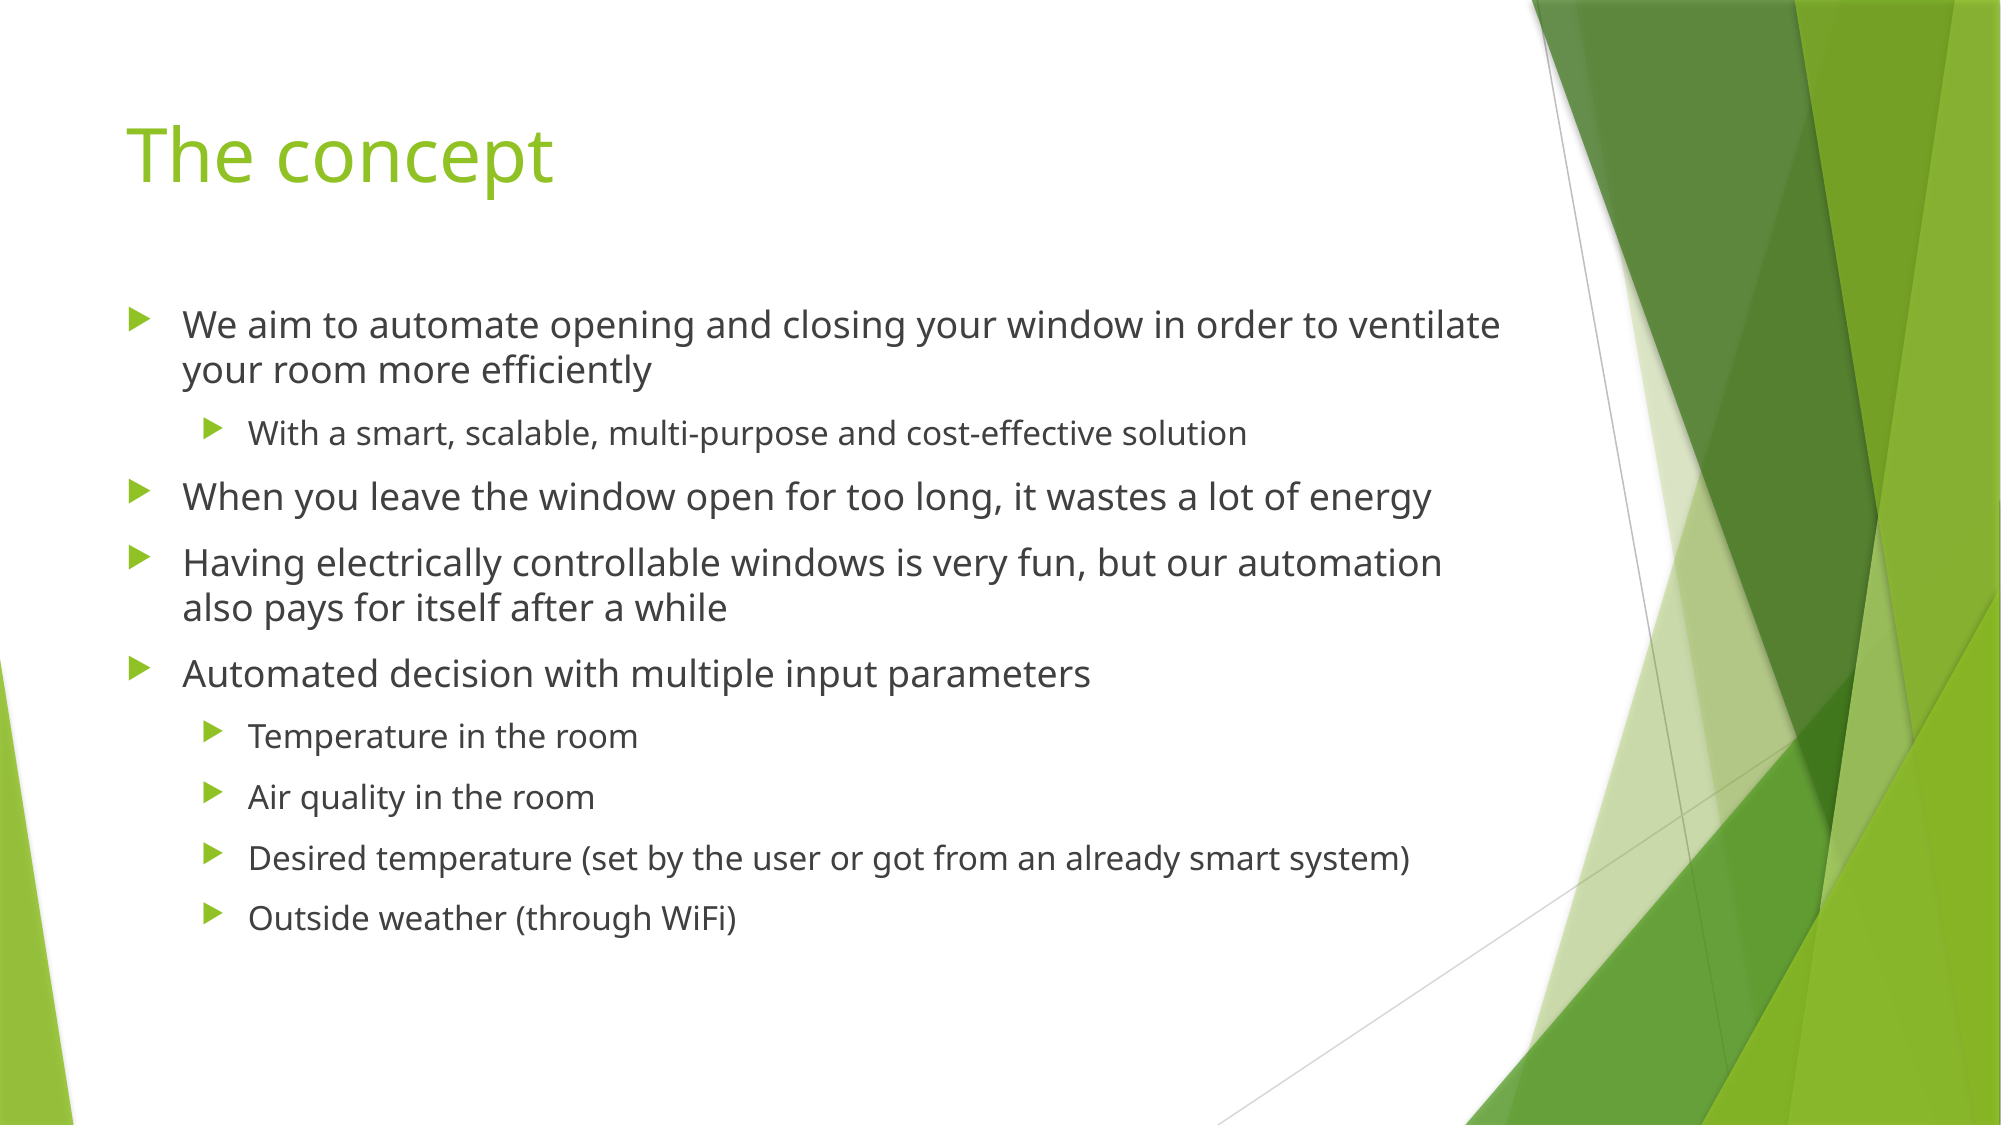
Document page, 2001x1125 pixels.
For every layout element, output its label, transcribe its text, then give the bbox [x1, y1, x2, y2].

list We aim to automate opening and closing your window in order to ventilate your room more efficiently With a smart, scalable, multi-purpose and cost-effective solution When you leave the window open for too long, it wastes a lot of energy Having electrically controllable windows is very fun, but our automation also pays for itself after a while Automated decision with multiple input parameters Temperature in the room Air quality in the room Desired temperature (set by the user or got from an already smart system) Outside weather (through WiFi) [111, 293, 1522, 991]
title The concept [111, 99, 1522, 293]
